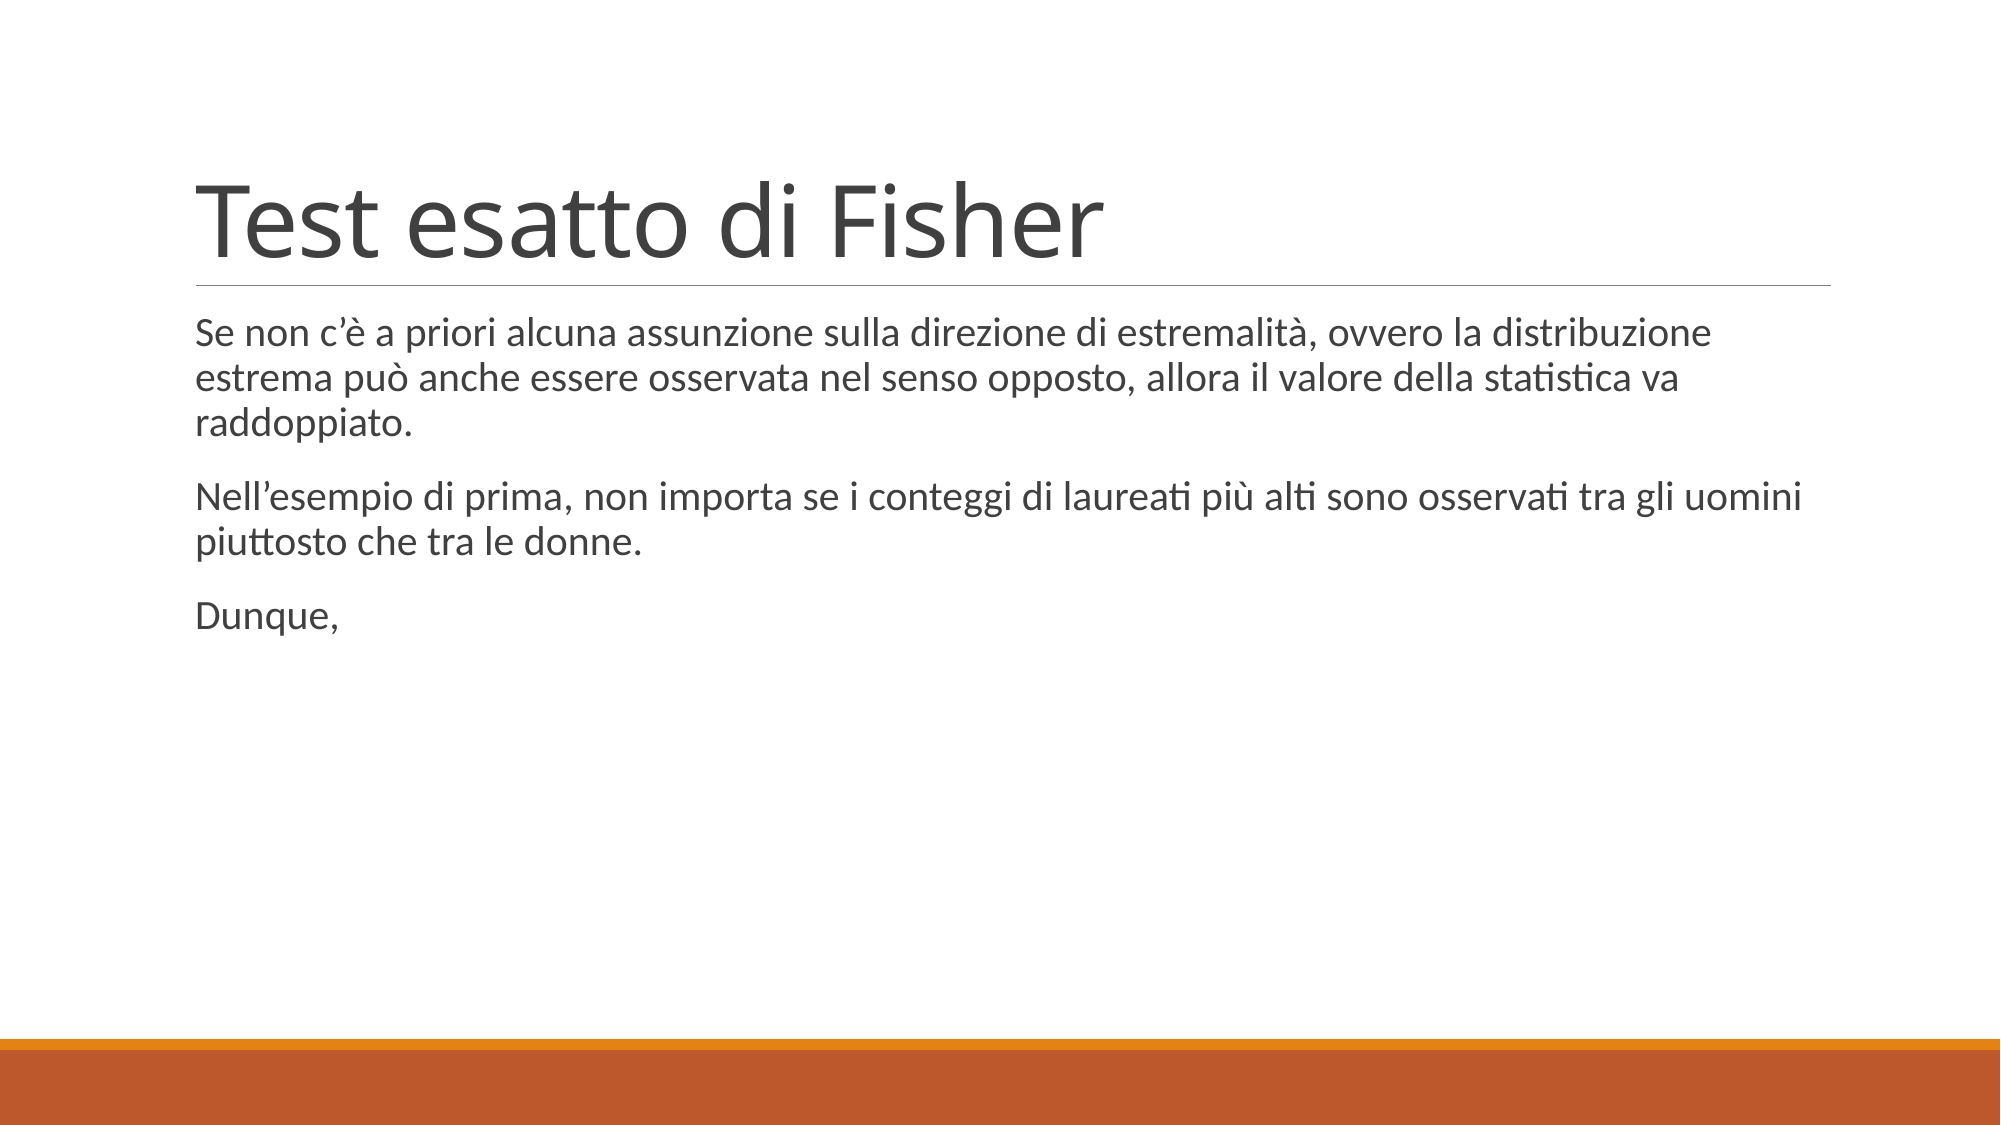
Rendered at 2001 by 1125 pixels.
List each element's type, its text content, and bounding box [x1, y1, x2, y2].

title Test esatto di Fisher [180, 47, 1830, 285]
